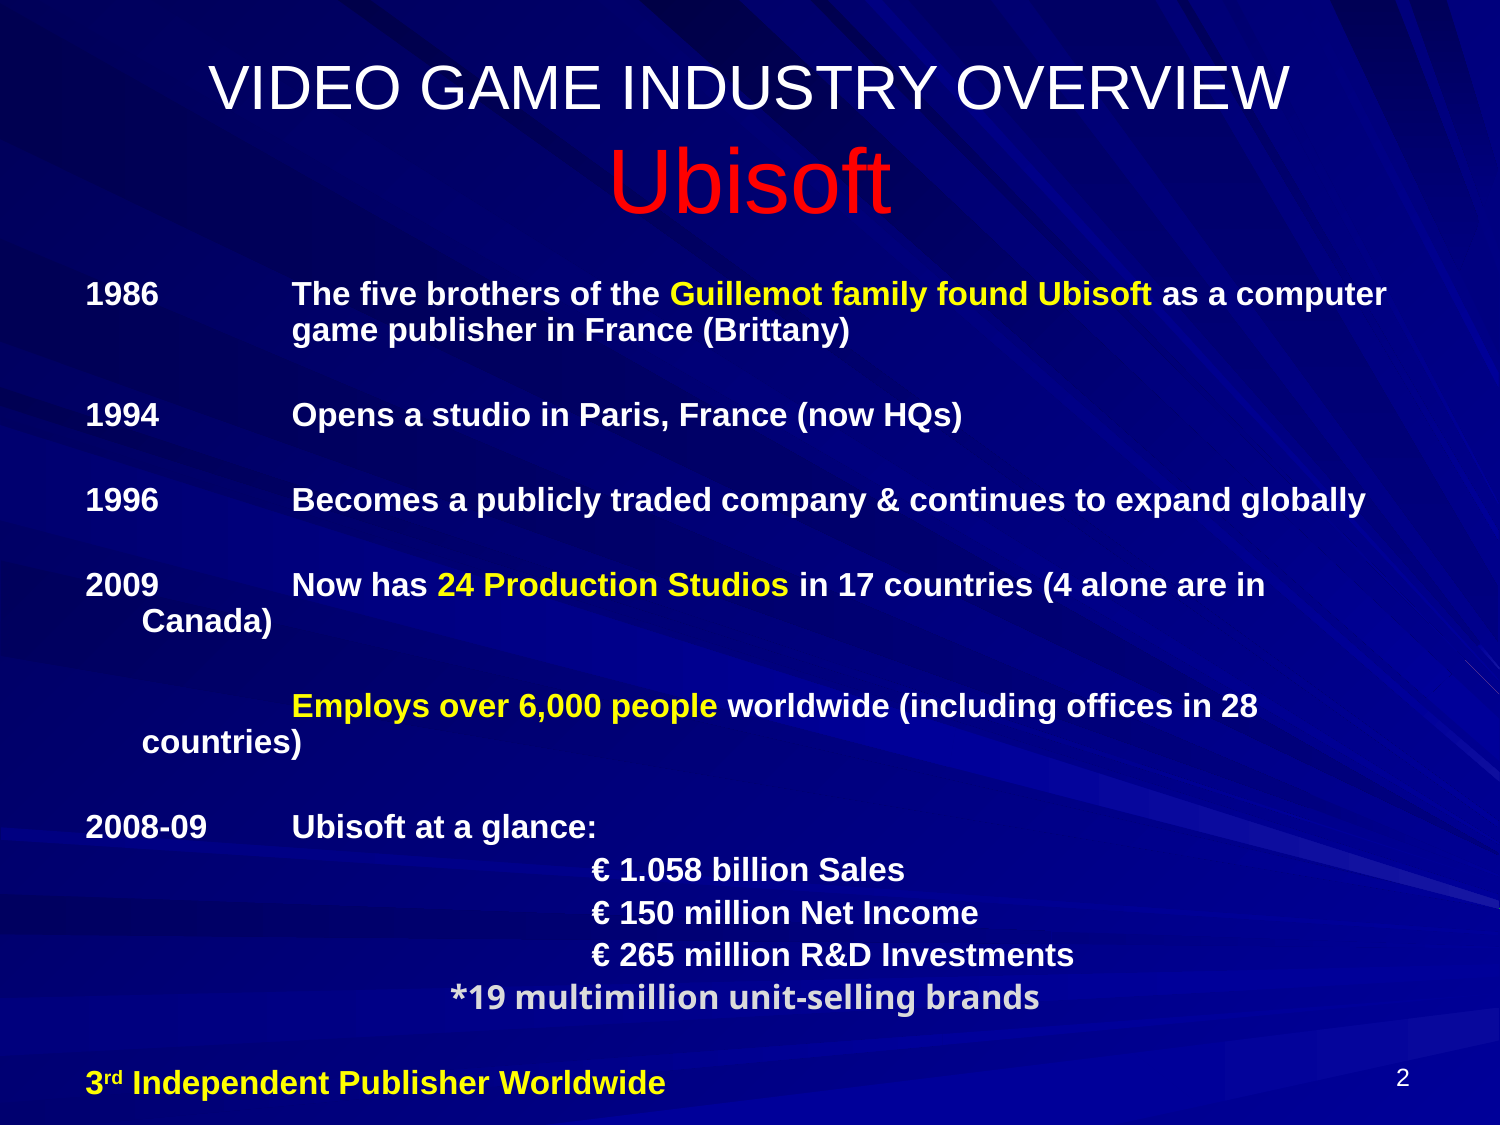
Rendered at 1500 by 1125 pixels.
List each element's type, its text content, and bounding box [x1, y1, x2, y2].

slide_number 2 [1074, 1023, 1426, 1100]
title VIDEO GAME INDUSTRY OVERVIEW Ubisoft [74, 45, 1426, 234]
list 1986 The five brothers of the Guillemot family found Ubisoft as a computer game publisher in France (Brittany) 1994 Opens a studio in Paris, France (now HQs) 1996 Becomes a publicly traded company & continues to expand globally 2009 Now has 24 Production Studios in 17 countries (4 alone are in Canada) Employs over 6,000 people worldwide (including offices in 28 countries) 2008-09 Ubisoft at a glance: € 1.058 billion Sales € 150 million Net Income € 265 million R&D Investments *19 multimillion unit-selling brands 3rd Independent Publisher Worldwide [70, 222, 1421, 1062]
